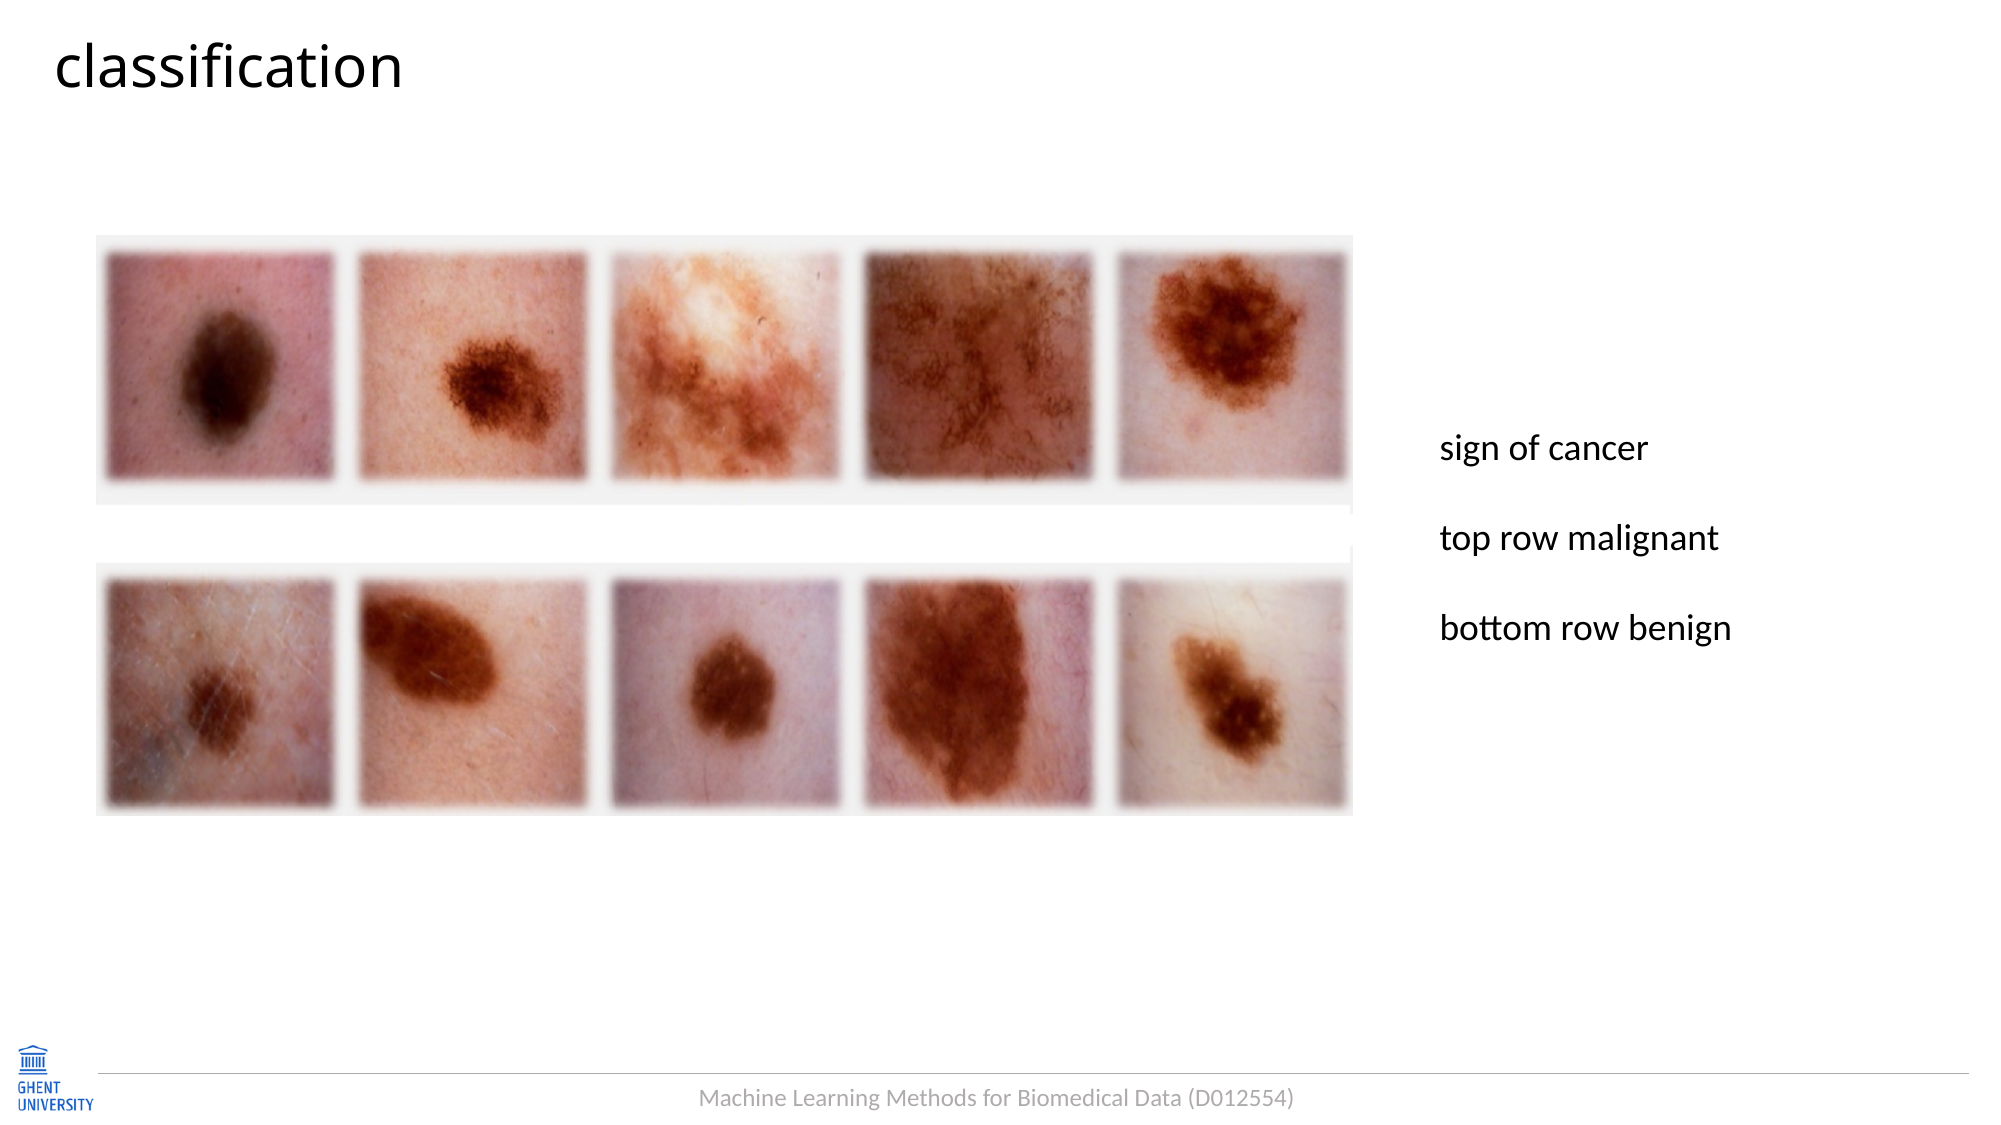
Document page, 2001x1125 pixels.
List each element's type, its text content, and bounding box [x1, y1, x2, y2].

text_box sign of cancer top row malignant bottom row benign [1424, 415, 1990, 836]
picture [10, 1031, 101, 1118]
picture [70, 205, 1378, 847]
text_box Machine Learning Methods for Biomedical Data (D012554) [10, 1074, 1990, 1120]
text_box classification [39, 21, 1967, 107]
